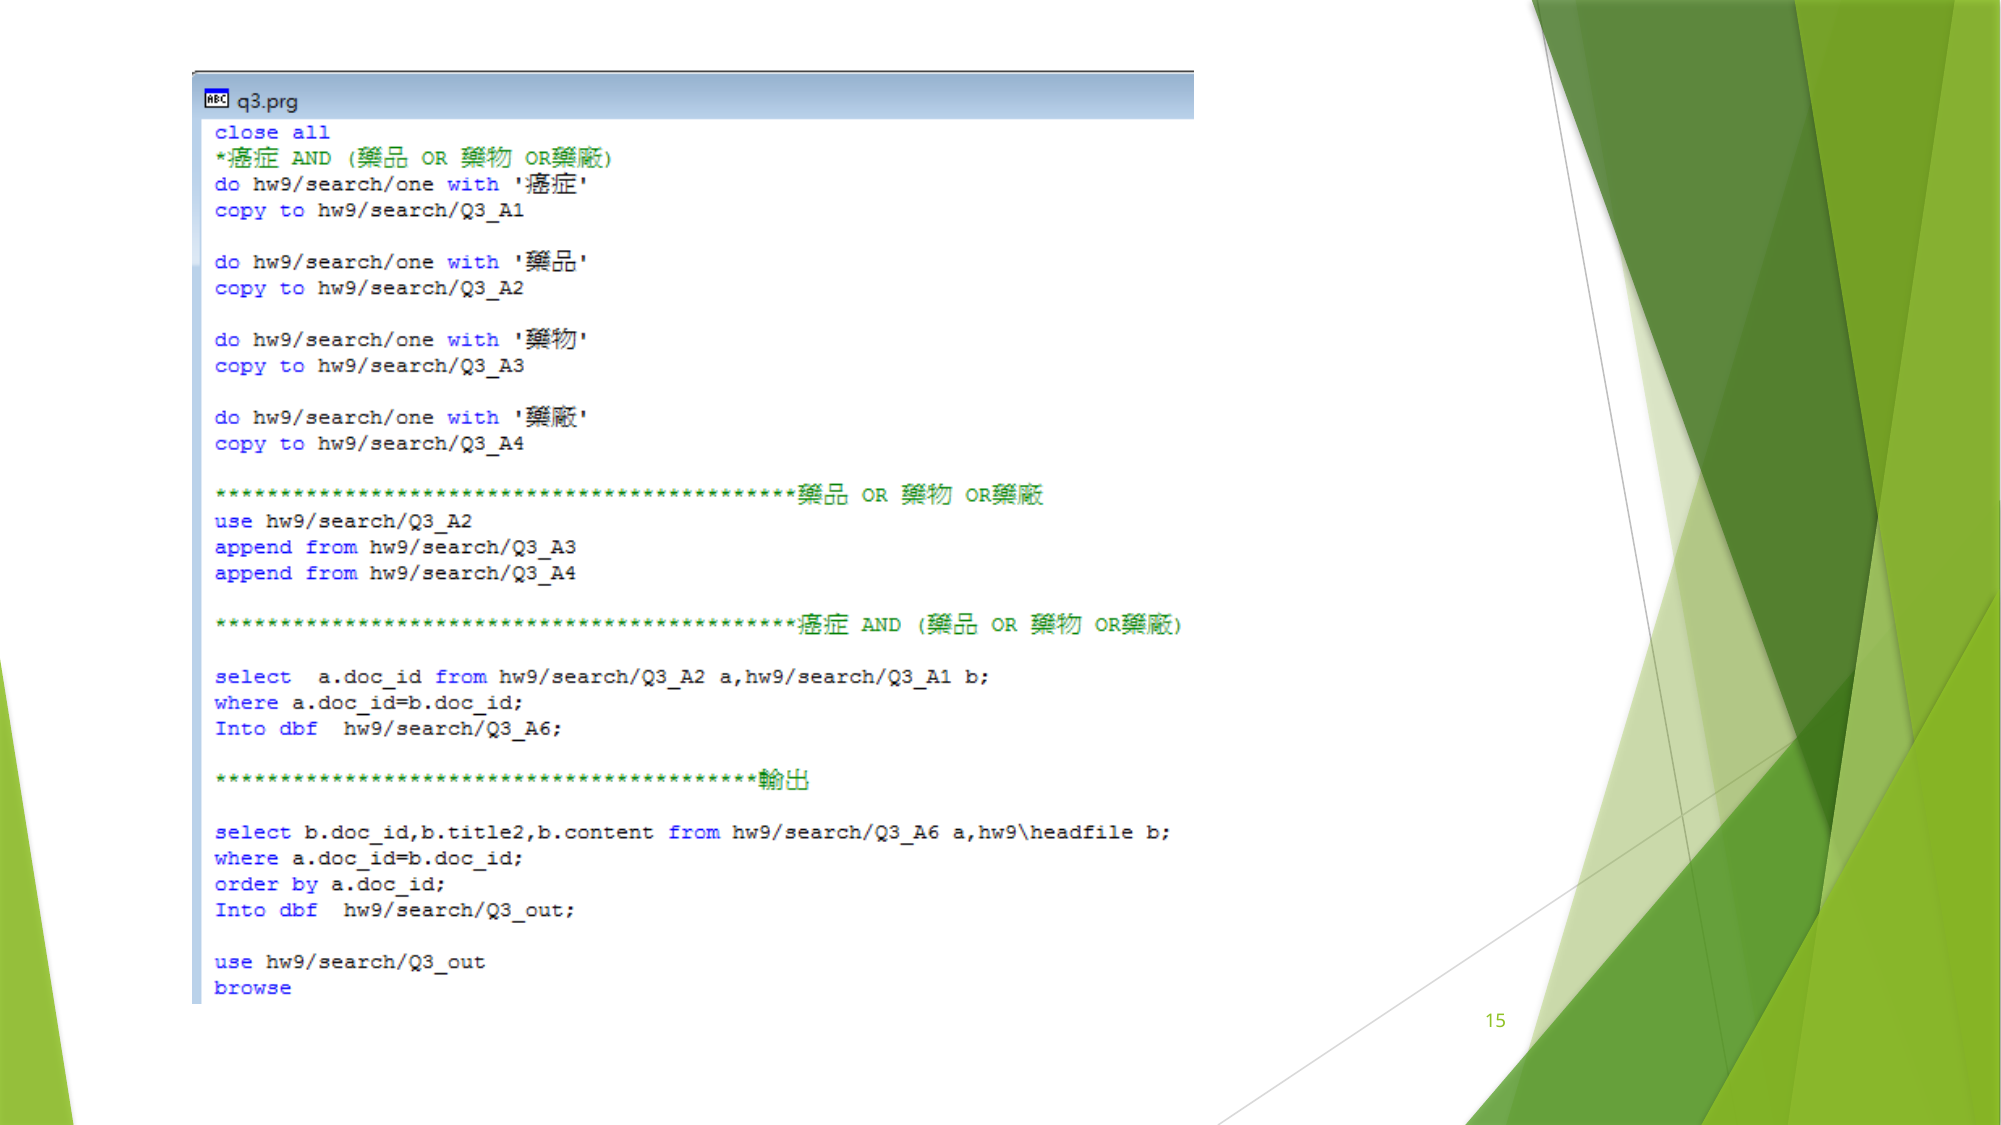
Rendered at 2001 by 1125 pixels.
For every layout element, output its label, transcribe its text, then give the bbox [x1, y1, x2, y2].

slide_number 15 [1409, 991, 1522, 1051]
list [191, 66, 1194, 1004]
